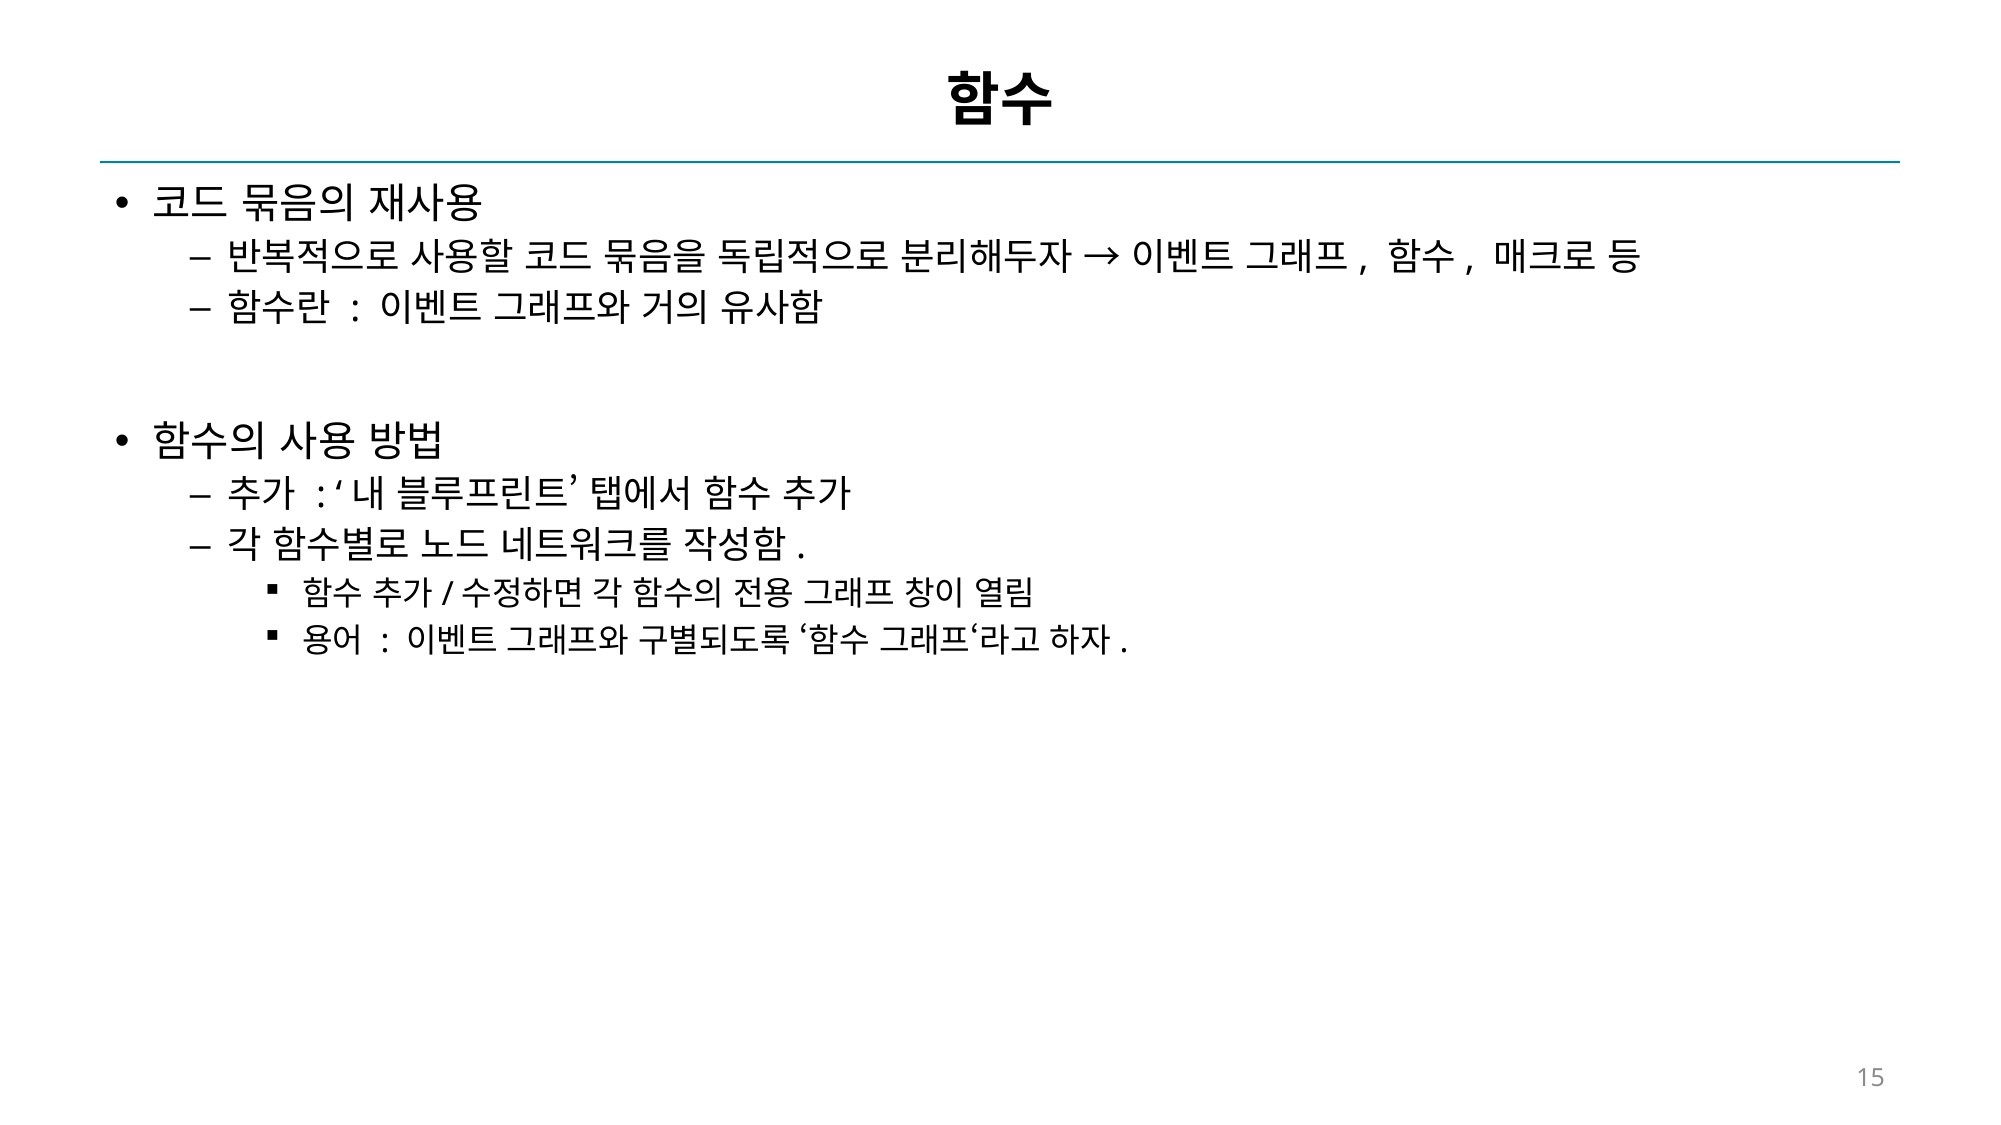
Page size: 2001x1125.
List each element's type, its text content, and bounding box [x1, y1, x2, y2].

title 함수 [99, 55, 1900, 148]
slide_number 15 [1412, 1054, 1900, 1103]
list 코드 묶음의 재사용 반복적으로 사용할 코드 묶음을 독립적으로 분리해두자 → 이벤트 그래프, 함수, 매크로 등 함수란 : 이벤트 그래프와 거의 유사함 함수의 사용 방법 추가 : ‘내 블루프린트’ 탭에서 함수 추가 각 함수별로 노드 네트워크를 작성함. 함수 추가/수정하면 각 함수의 전용 그래프 창이 열림 용어 : 이벤트 그래프와 구별되도록 ‘함수 그래프‘라고 하자. [99, 174, 1900, 1042]
